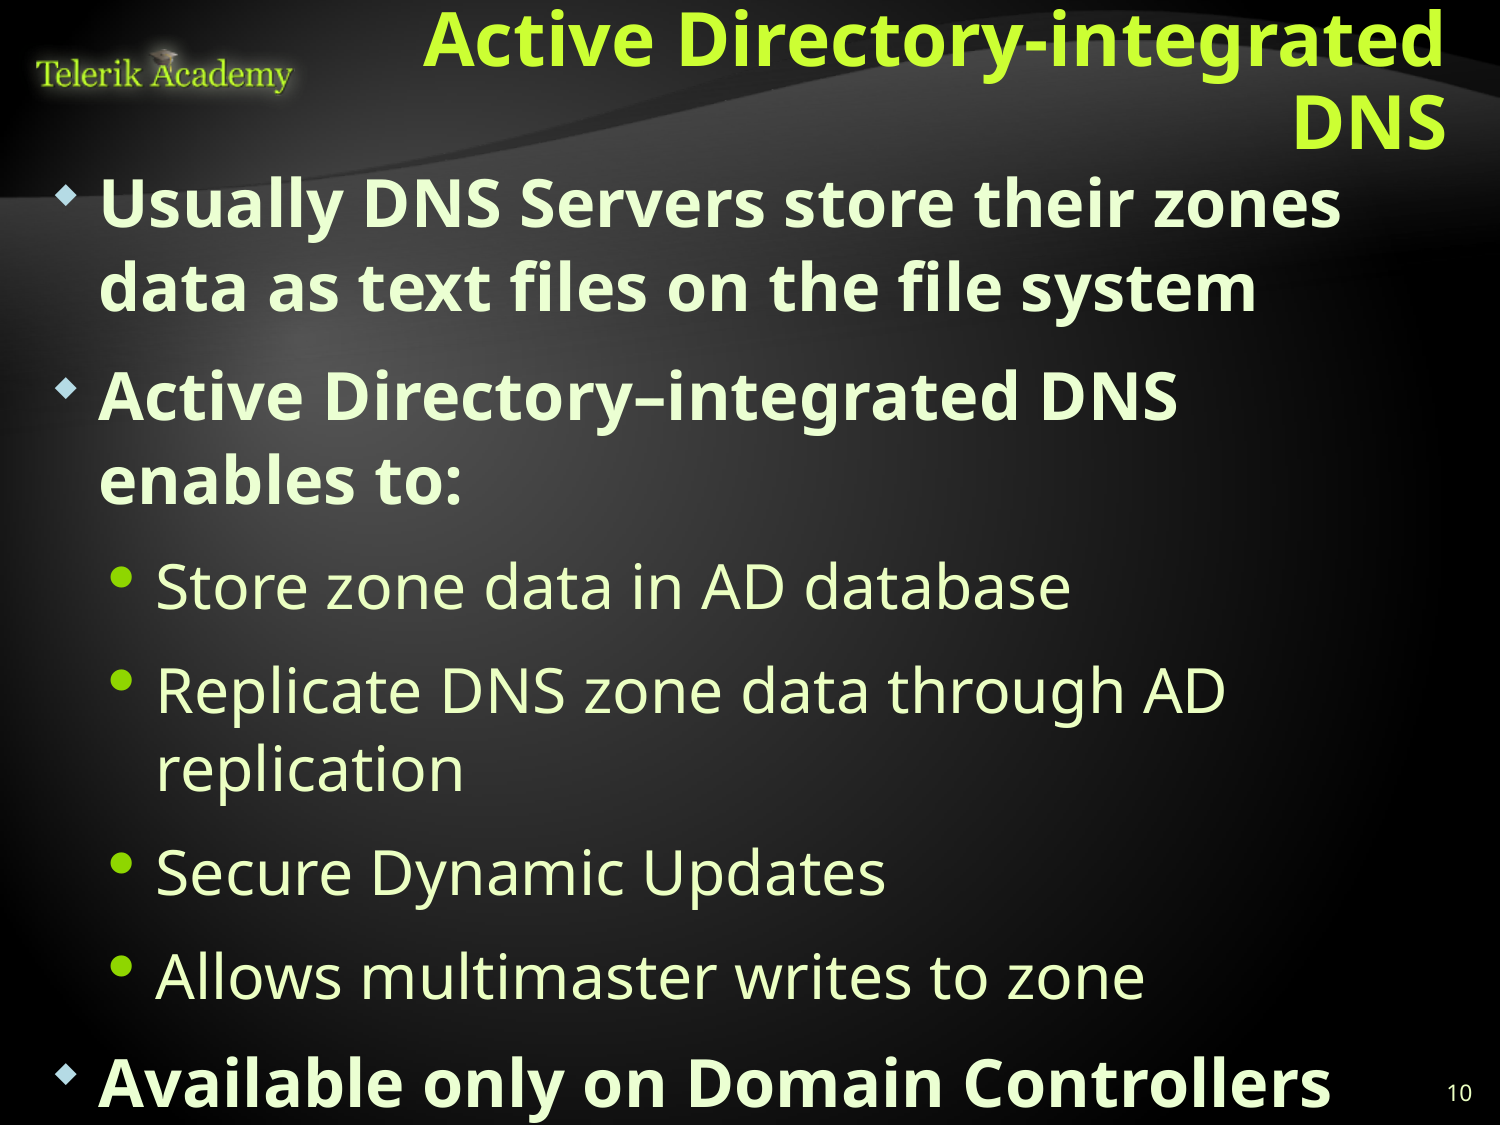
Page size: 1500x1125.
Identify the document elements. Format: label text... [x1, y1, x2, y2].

picture [0, 0, 1500, 1125]
list Usually DNS Servers store their zones data as text files on the file system Active Directory–integrated DNS enables to: Store zone data in AD database Replicate DNS zone data through AD replication Secure Dynamic Updates Allows multimaster writes to zone Available only on Domain Controllers [37, 149, 1463, 1100]
title Active Directory-integrated DNS [300, 12, 1463, 149]
slide_number 10 [1412, 1074, 1488, 1113]
